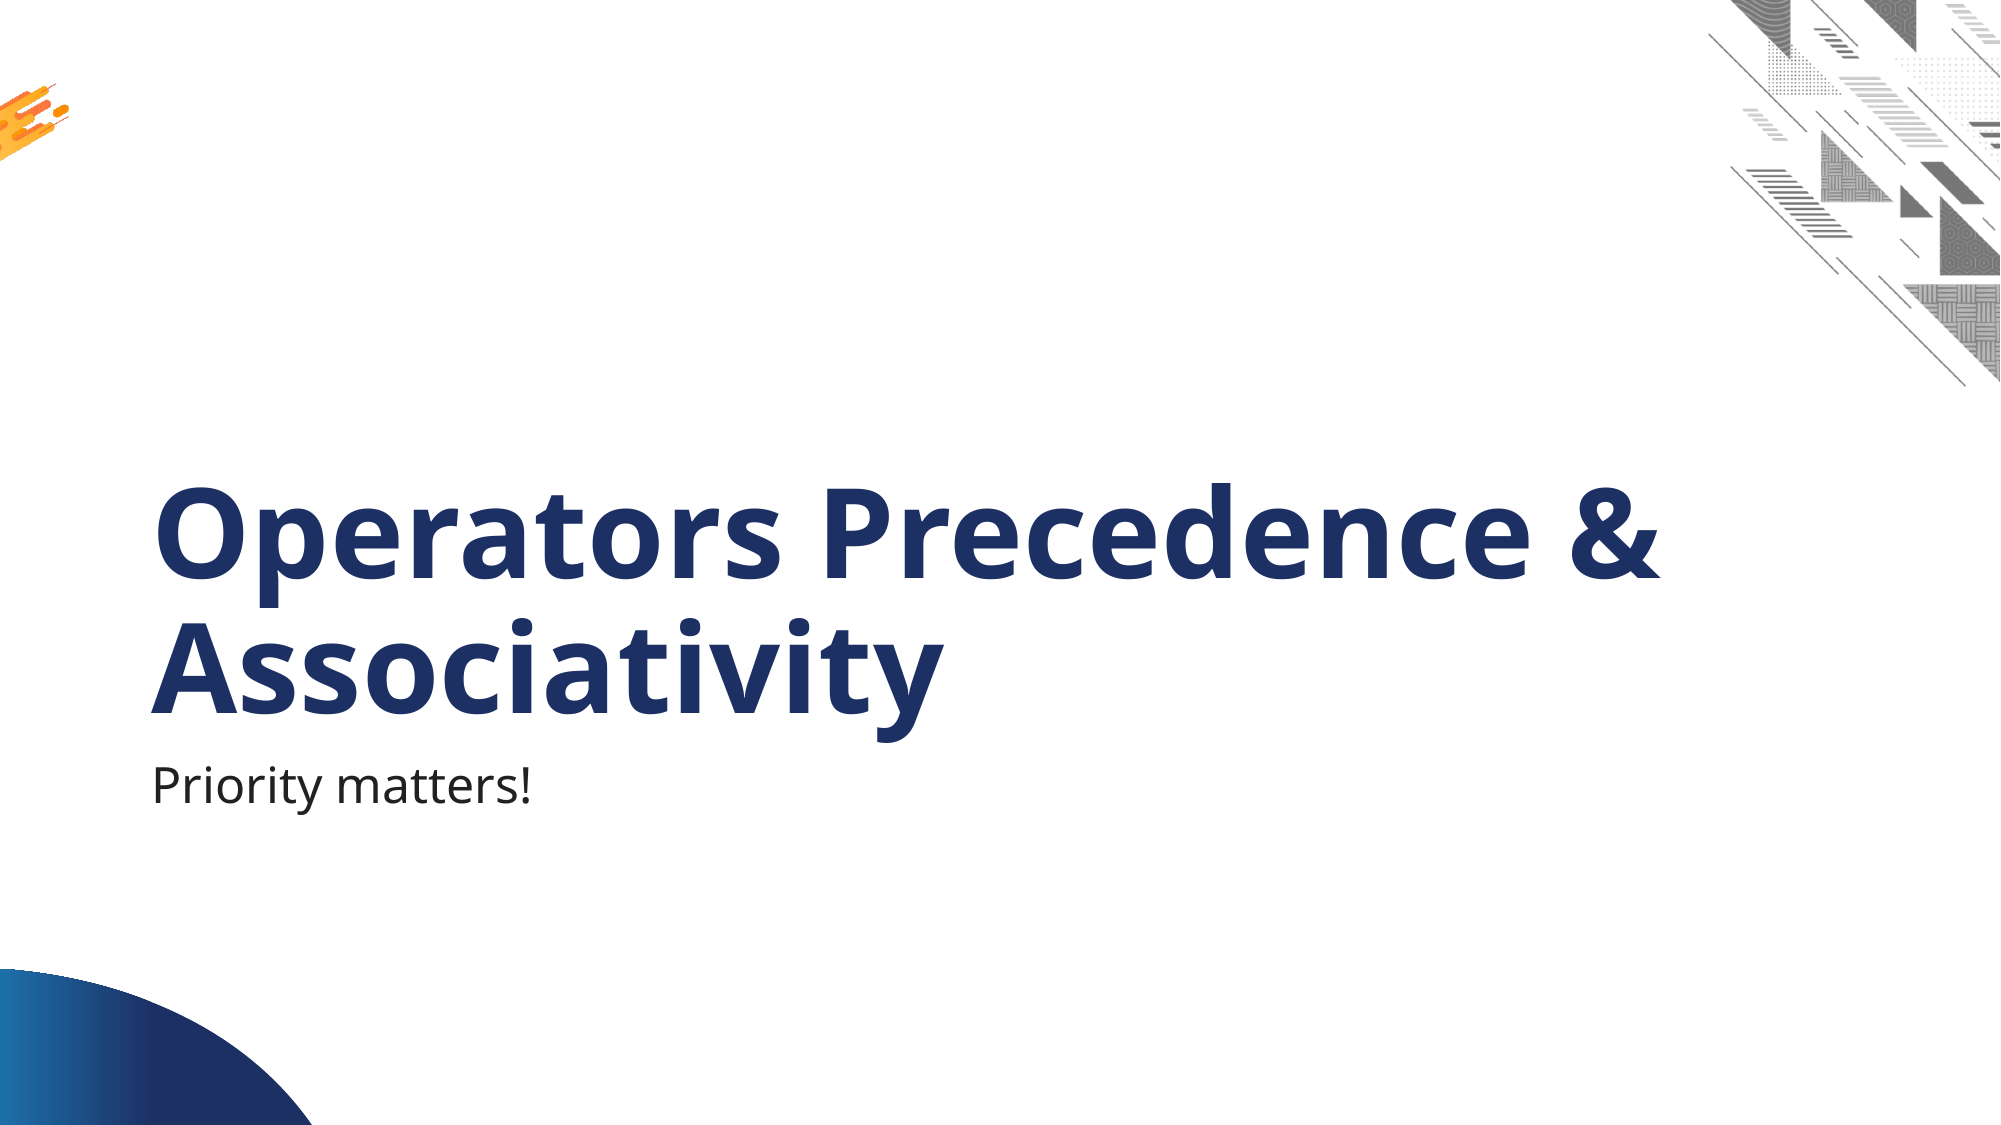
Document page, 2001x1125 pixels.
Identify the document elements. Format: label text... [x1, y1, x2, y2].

picture [0, 65, 90, 193]
list Priority matters! [136, 752, 1862, 999]
title Operators Precedence & Associativity [136, 280, 1862, 749]
